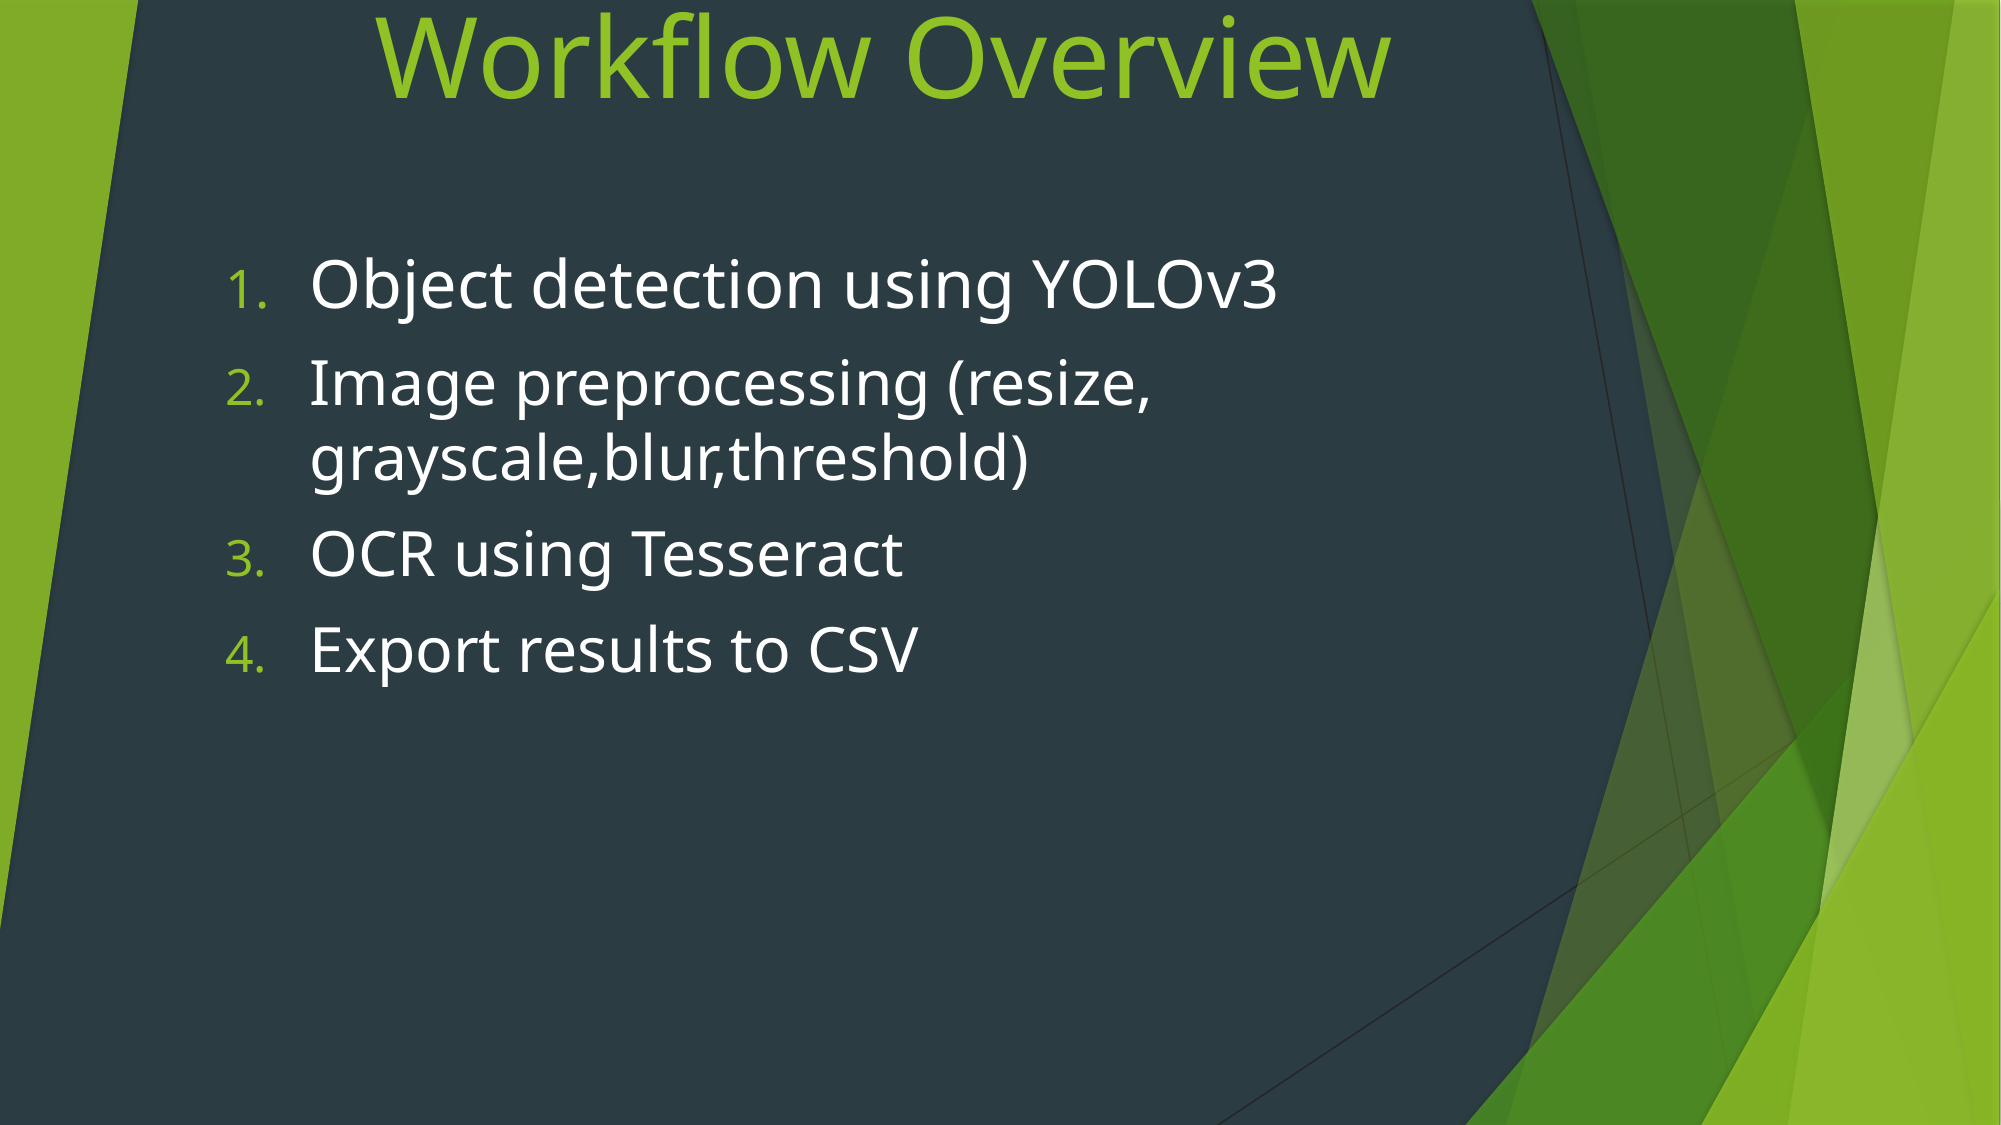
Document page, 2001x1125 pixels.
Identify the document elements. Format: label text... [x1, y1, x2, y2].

title Workflow Overview [247, 0, 1522, 129]
subtitle Object detection using YOLOv3 Image preprocessing (resize, grayscale,blur,threshold) OCR using Tesseract Export results to CSV [210, 234, 1485, 848]
